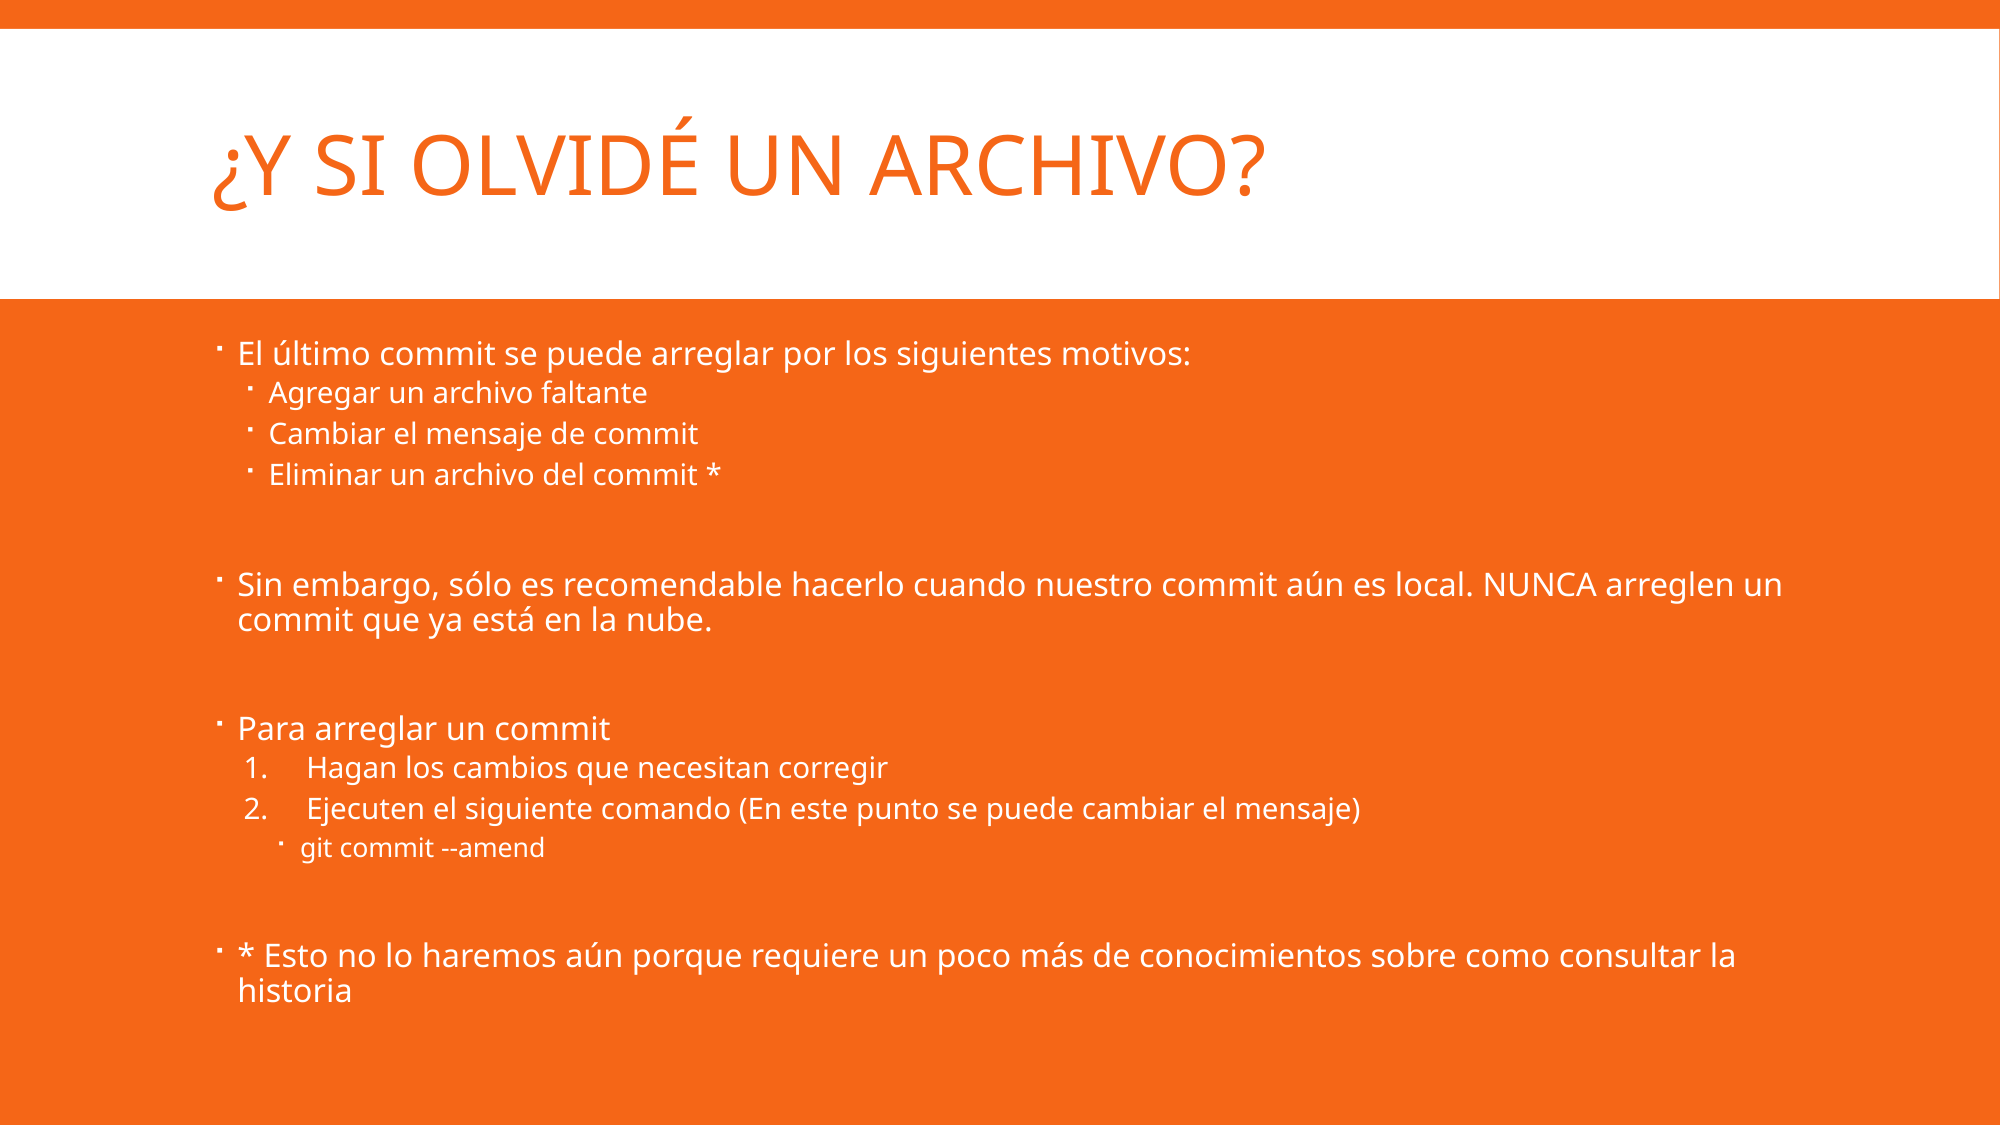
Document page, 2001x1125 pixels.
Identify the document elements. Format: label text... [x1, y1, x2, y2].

list El último commit se puede arreglar por los siguientes motivos: Agregar un archivo faltante Cambiar el mensaje de commit Eliminar un archivo del commit * Sin embargo, sólo es recomendable hacerlo cuando nuestro commit aún es local. NUNCA arreglen un commit que ya está en la nube. Para arreglar un commit Hagan los cambios que necesitan corregir Ejecuten el siguiente comando (En este punto se puede cambiar el mensaje) git commit --amend * Esto no lo haremos aún porque requiere un poco más de conocimientos sobre como consultar la historia [197, 329, 1803, 1020]
title ¿Y si olvidé un archivo? [197, 46, 1803, 295]
